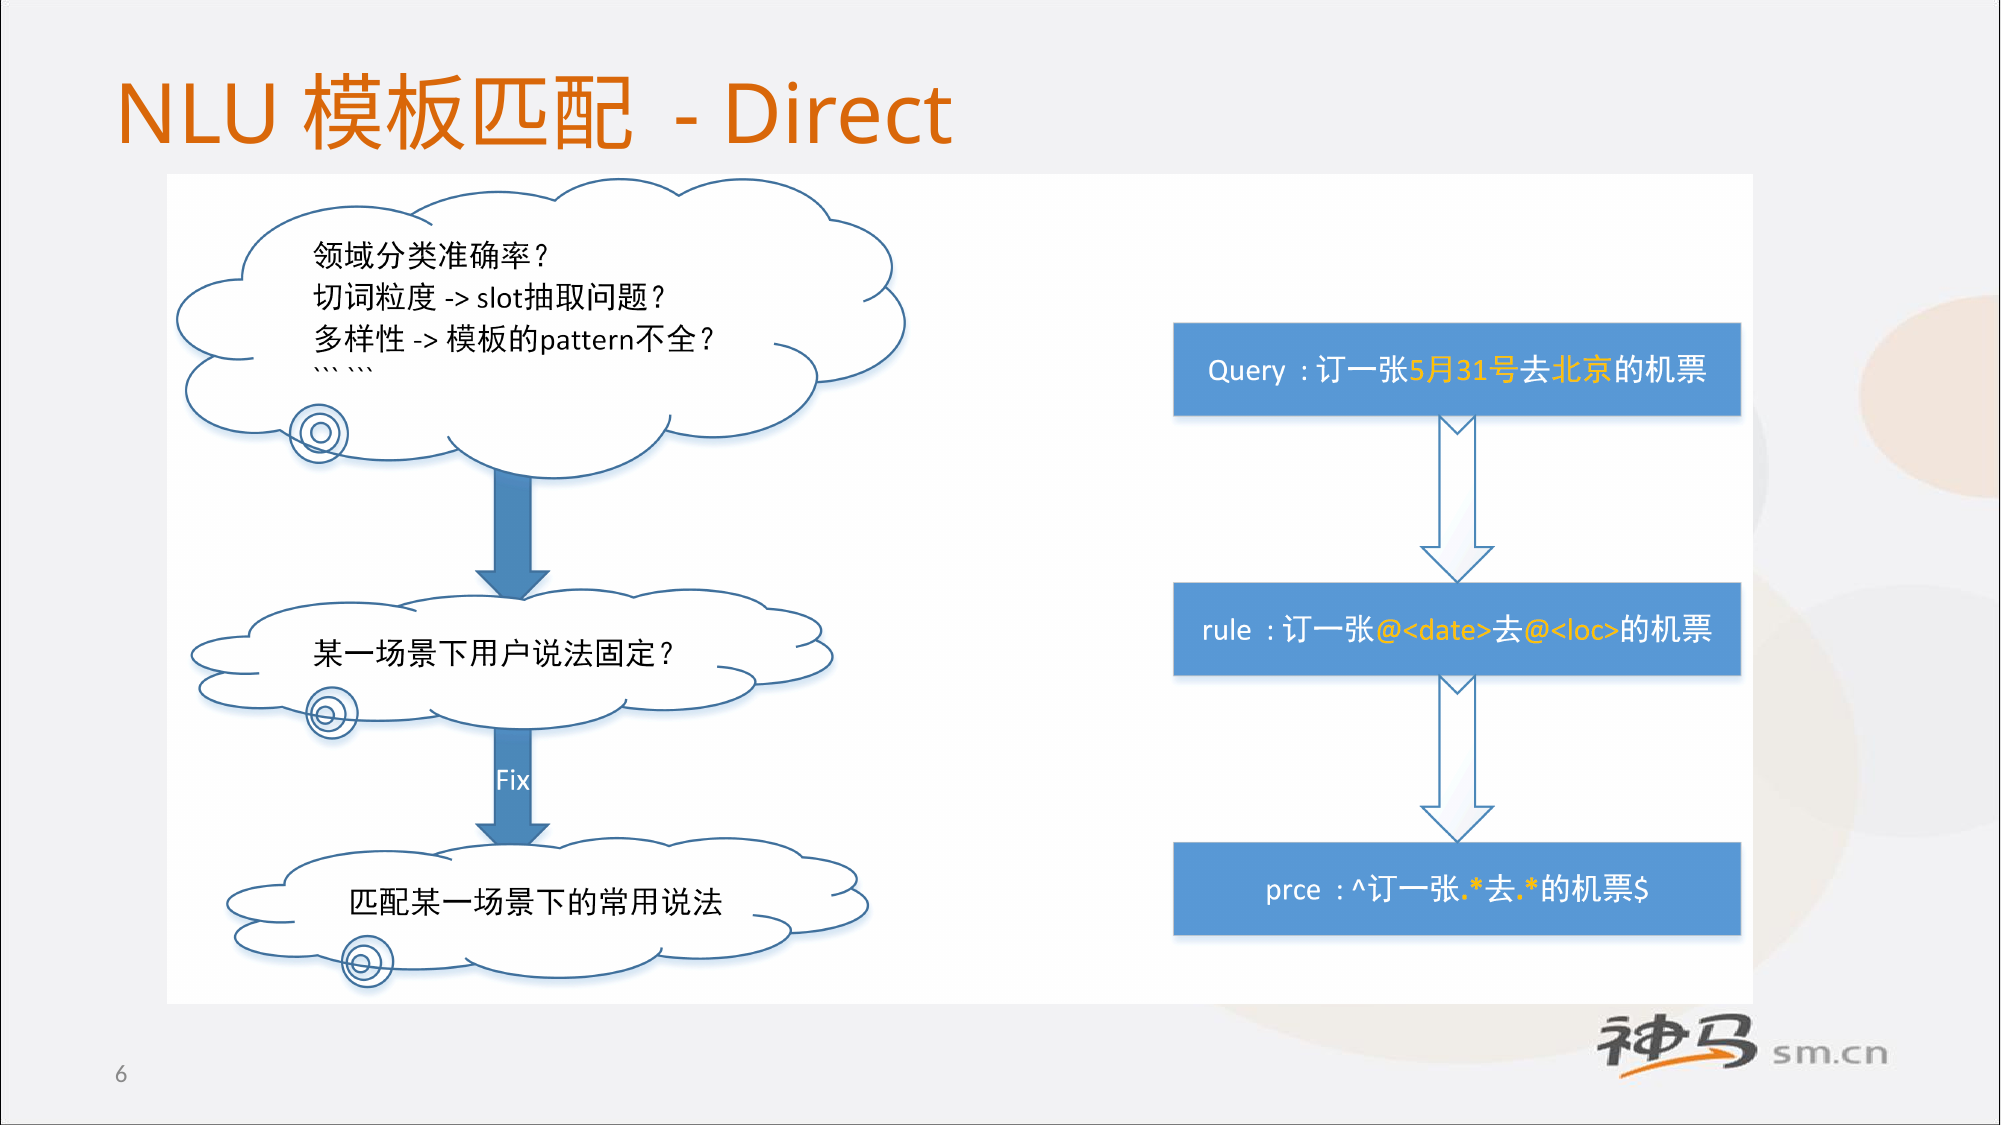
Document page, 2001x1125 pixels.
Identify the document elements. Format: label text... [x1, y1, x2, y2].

picture [0, 0, 2001, 1125]
title NLU模板匹配 - Direct [99, 45, 1900, 175]
slide_number 6 [99, 1042, 567, 1103]
